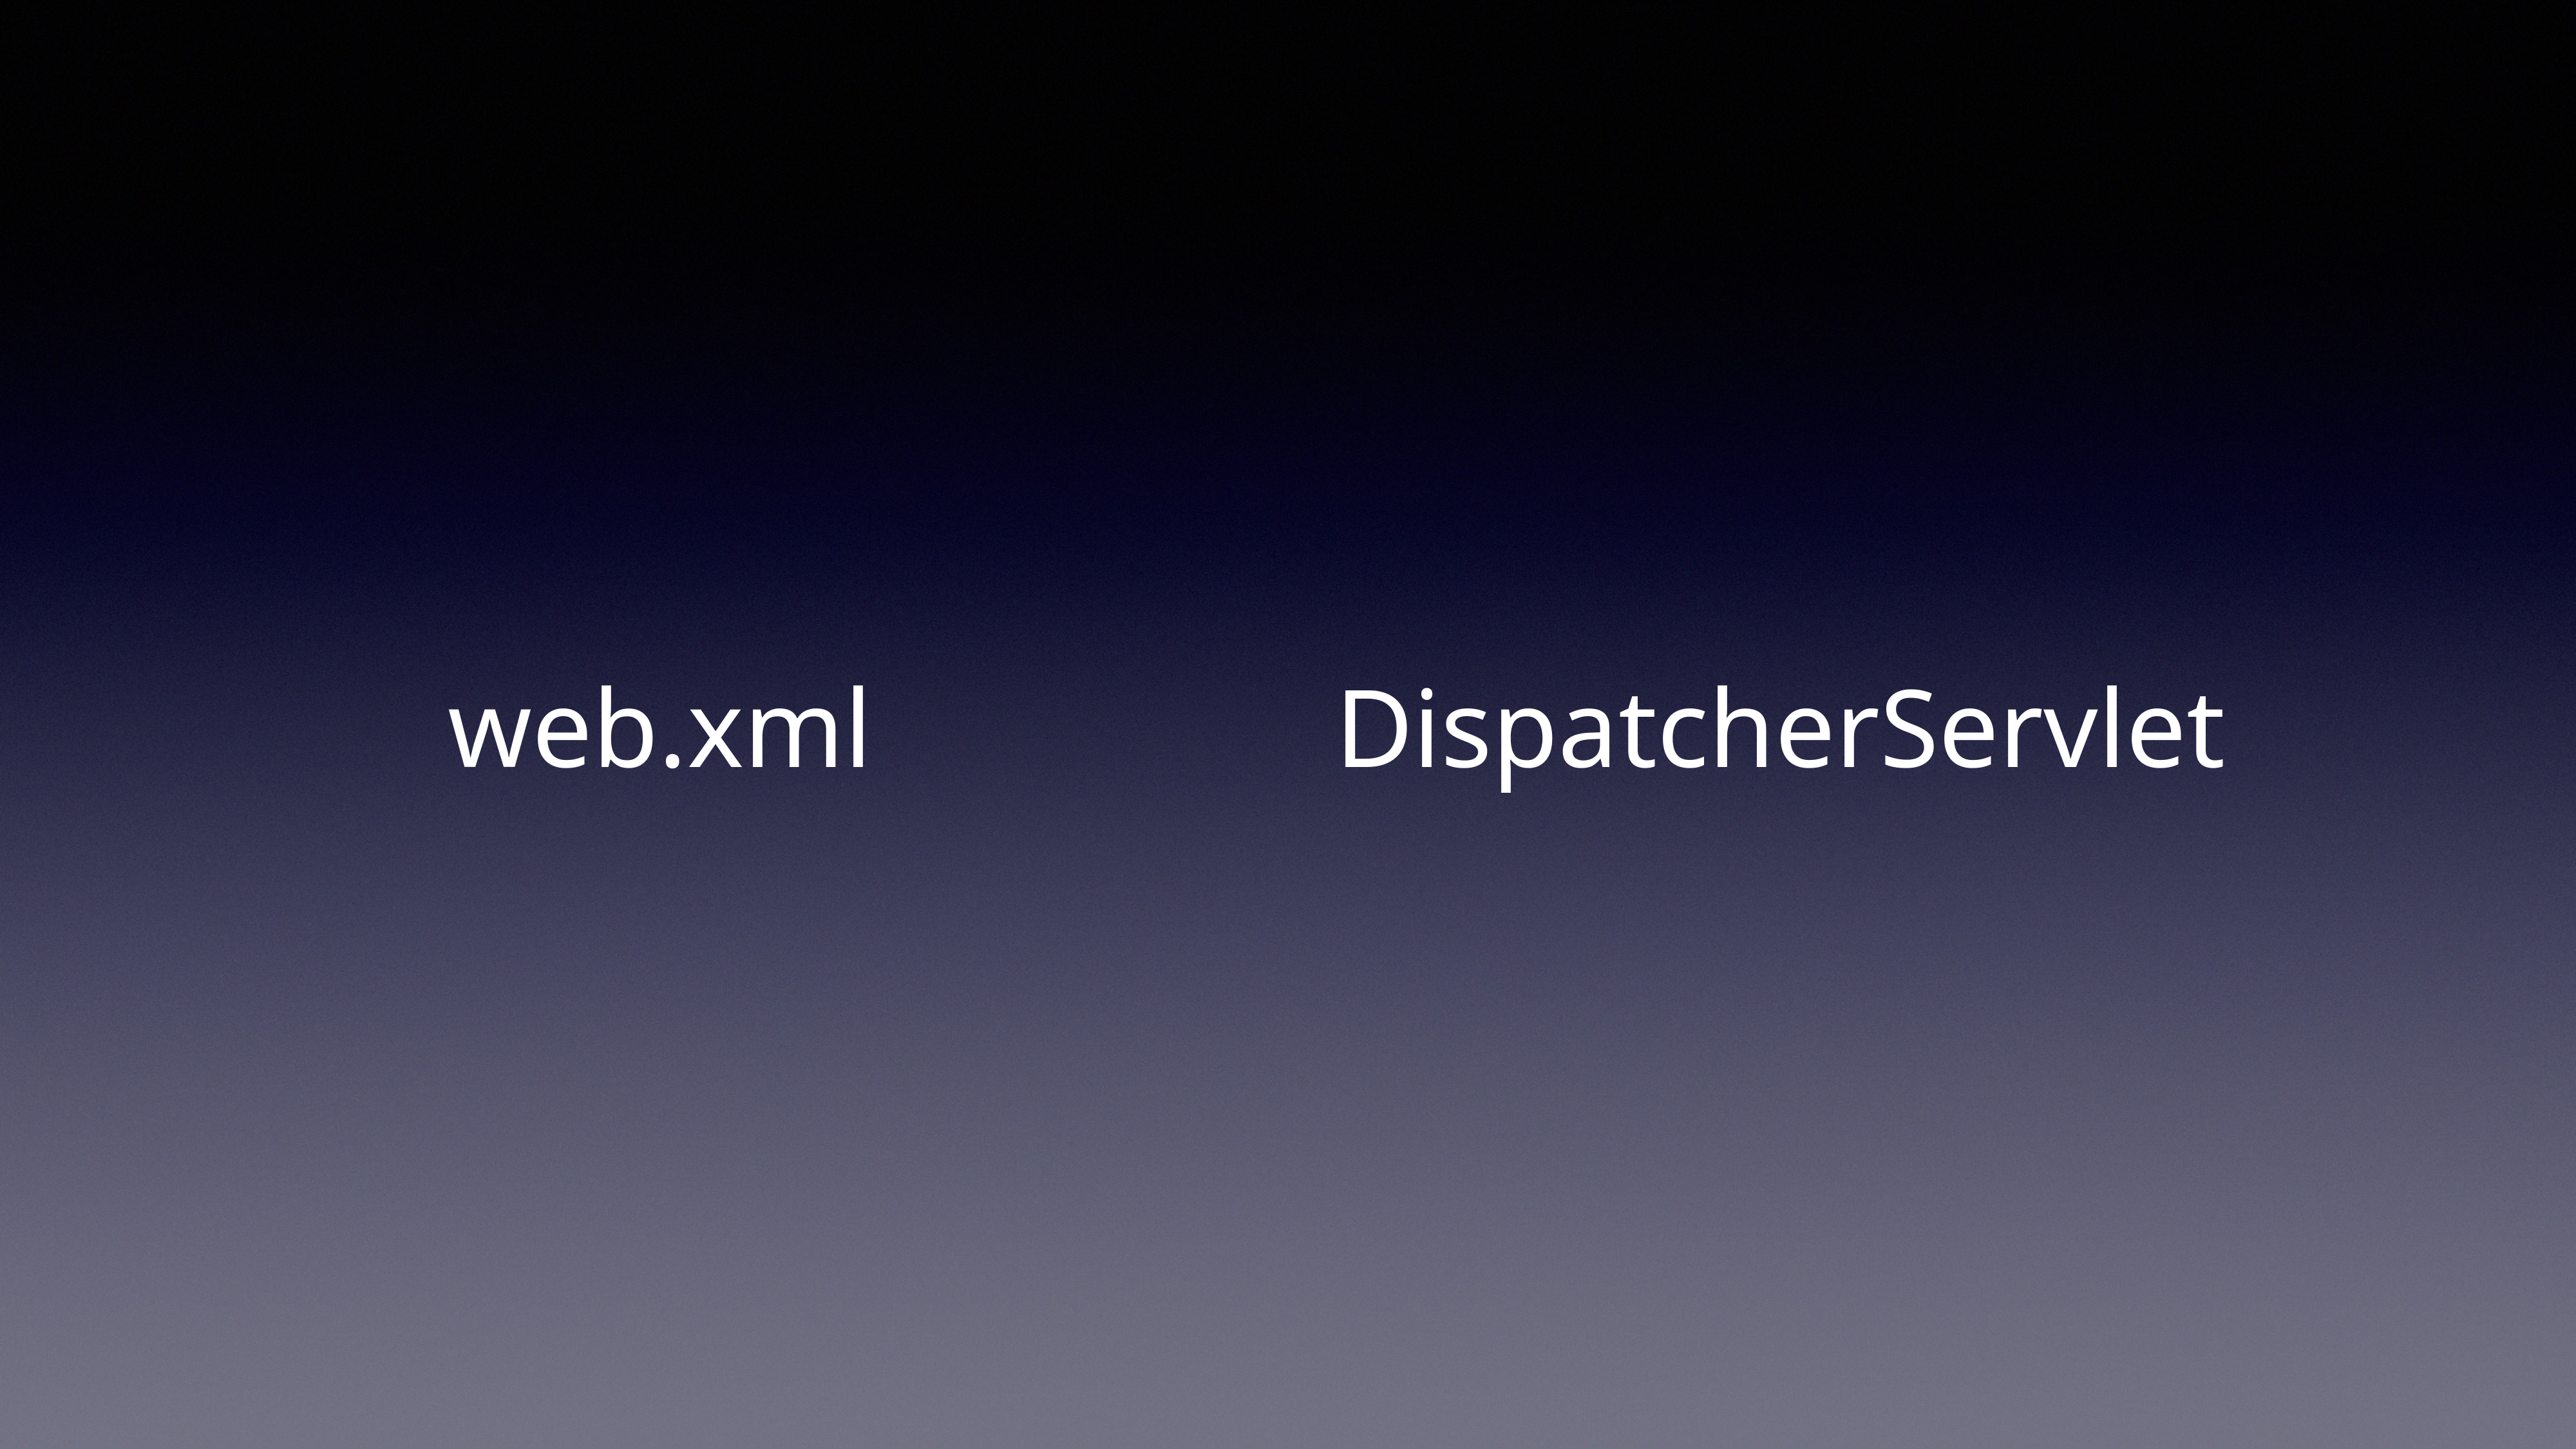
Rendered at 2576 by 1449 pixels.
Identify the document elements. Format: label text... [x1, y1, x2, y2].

text_box web.xml [442, 654, 878, 795]
picture [0, 0, 2576, 1449]
text_box DispatcherServlet [1330, 654, 2231, 795]
